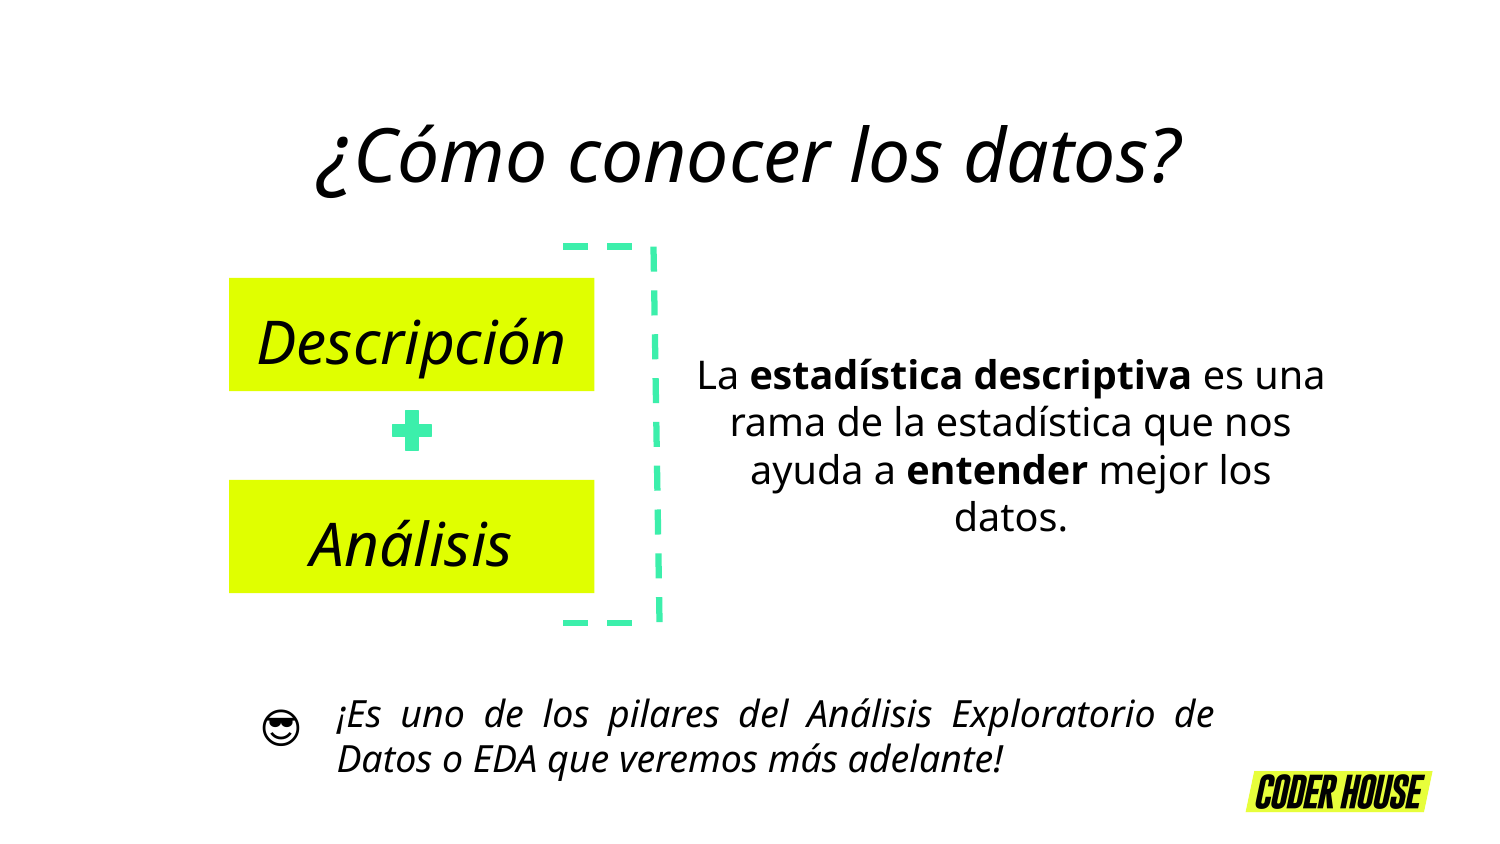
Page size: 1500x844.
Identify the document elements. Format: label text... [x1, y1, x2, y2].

text_box ¿Cómo conocer los datos? [262, 84, 1238, 247]
text_box ¡Es uno de los pilares del Análisis Exploratorio de Datos o EDA que veremos más adelante! [321, 675, 1231, 796]
text_box Análisis [229, 479, 595, 594]
picture [1241, 764, 1437, 819]
text_box Descripción [229, 277, 595, 392]
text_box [653, 246, 660, 624]
text_box [392, 410, 431, 451]
text_box 😎 [244, 687, 333, 768]
text_box La estadística descriptiva es una rama de la estadística que nos ayuda a entender mejor los datos. [676, 334, 1346, 555]
